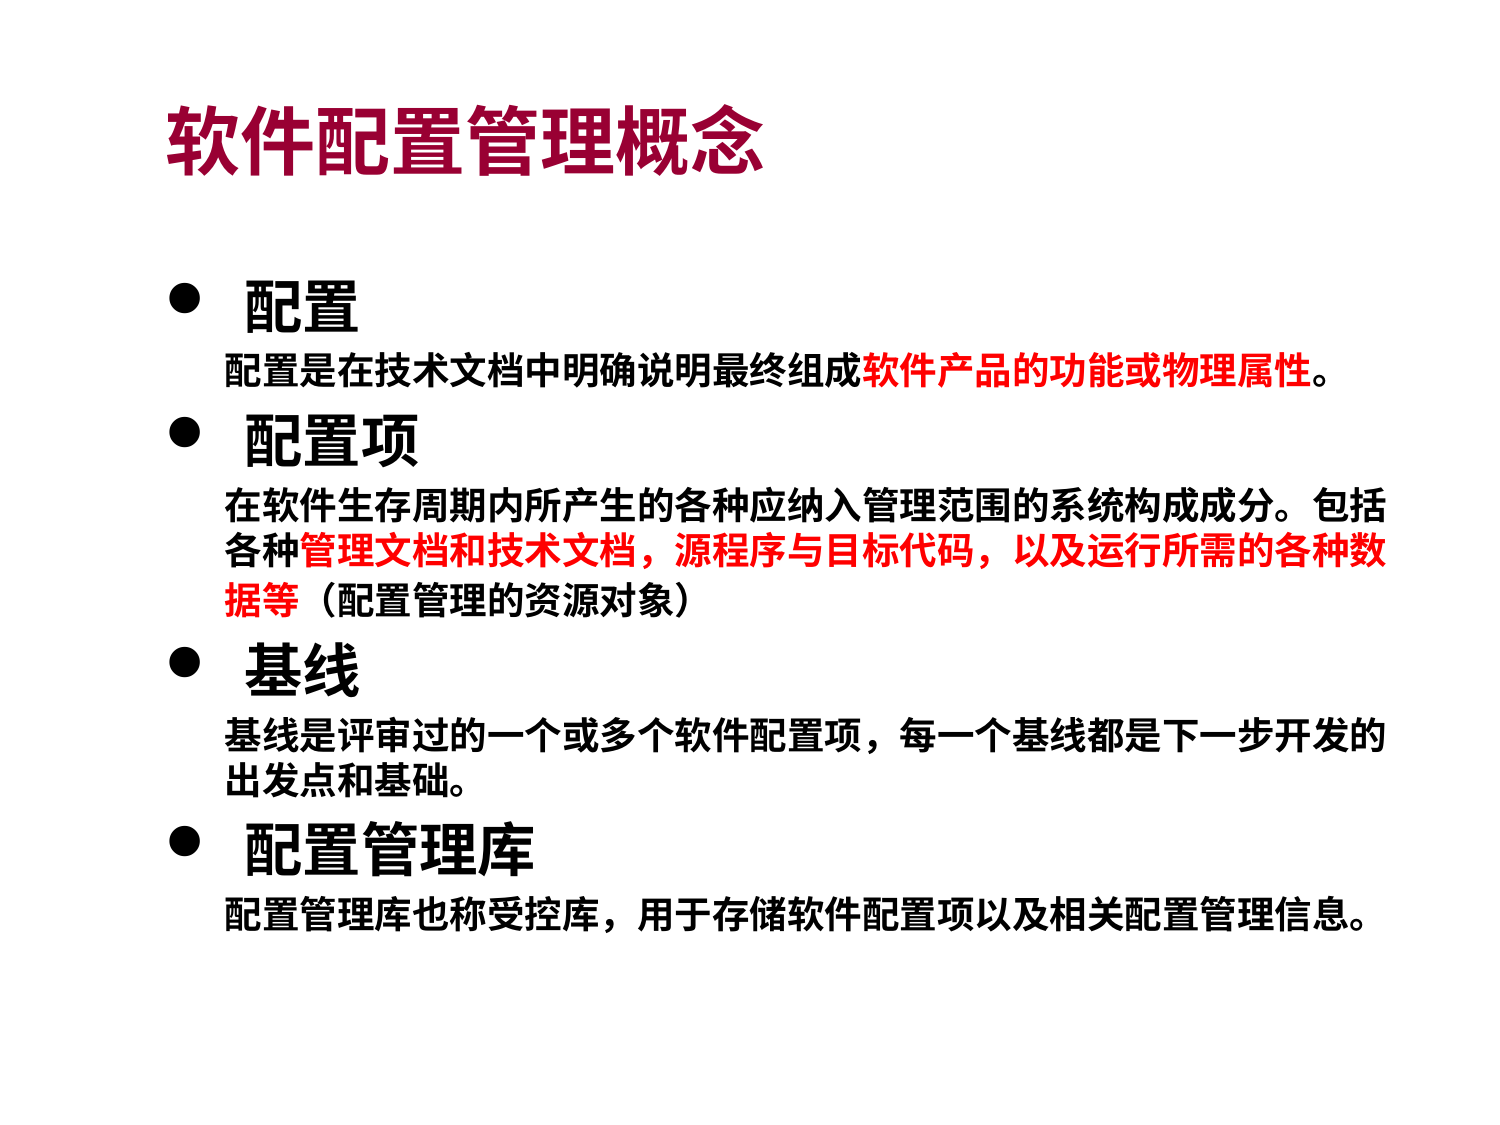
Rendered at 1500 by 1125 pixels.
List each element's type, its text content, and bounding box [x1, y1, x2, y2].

text_box 配置 配置是在技术文档中明确说明最终组成软件产品的功能或物理属性。 配置项 在软件生存周期内所产生的各种应纳入管理范围的系统构成成分。包括各种管理文档和技术文档，源程序与目标代码，以及运行所需的各种数据等（配置管理的资源对象） 基线 基线是评审过的一个或多个软件配置项，每一个基线都是下一步开发的出发点和基础。 配置管理库 配置管理库也称受控库，用于存储软件配置项以及相关配置管理信息。 [149, 262, 1425, 1006]
text_box 软件配置管理概念 [149, 45, 1425, 234]
